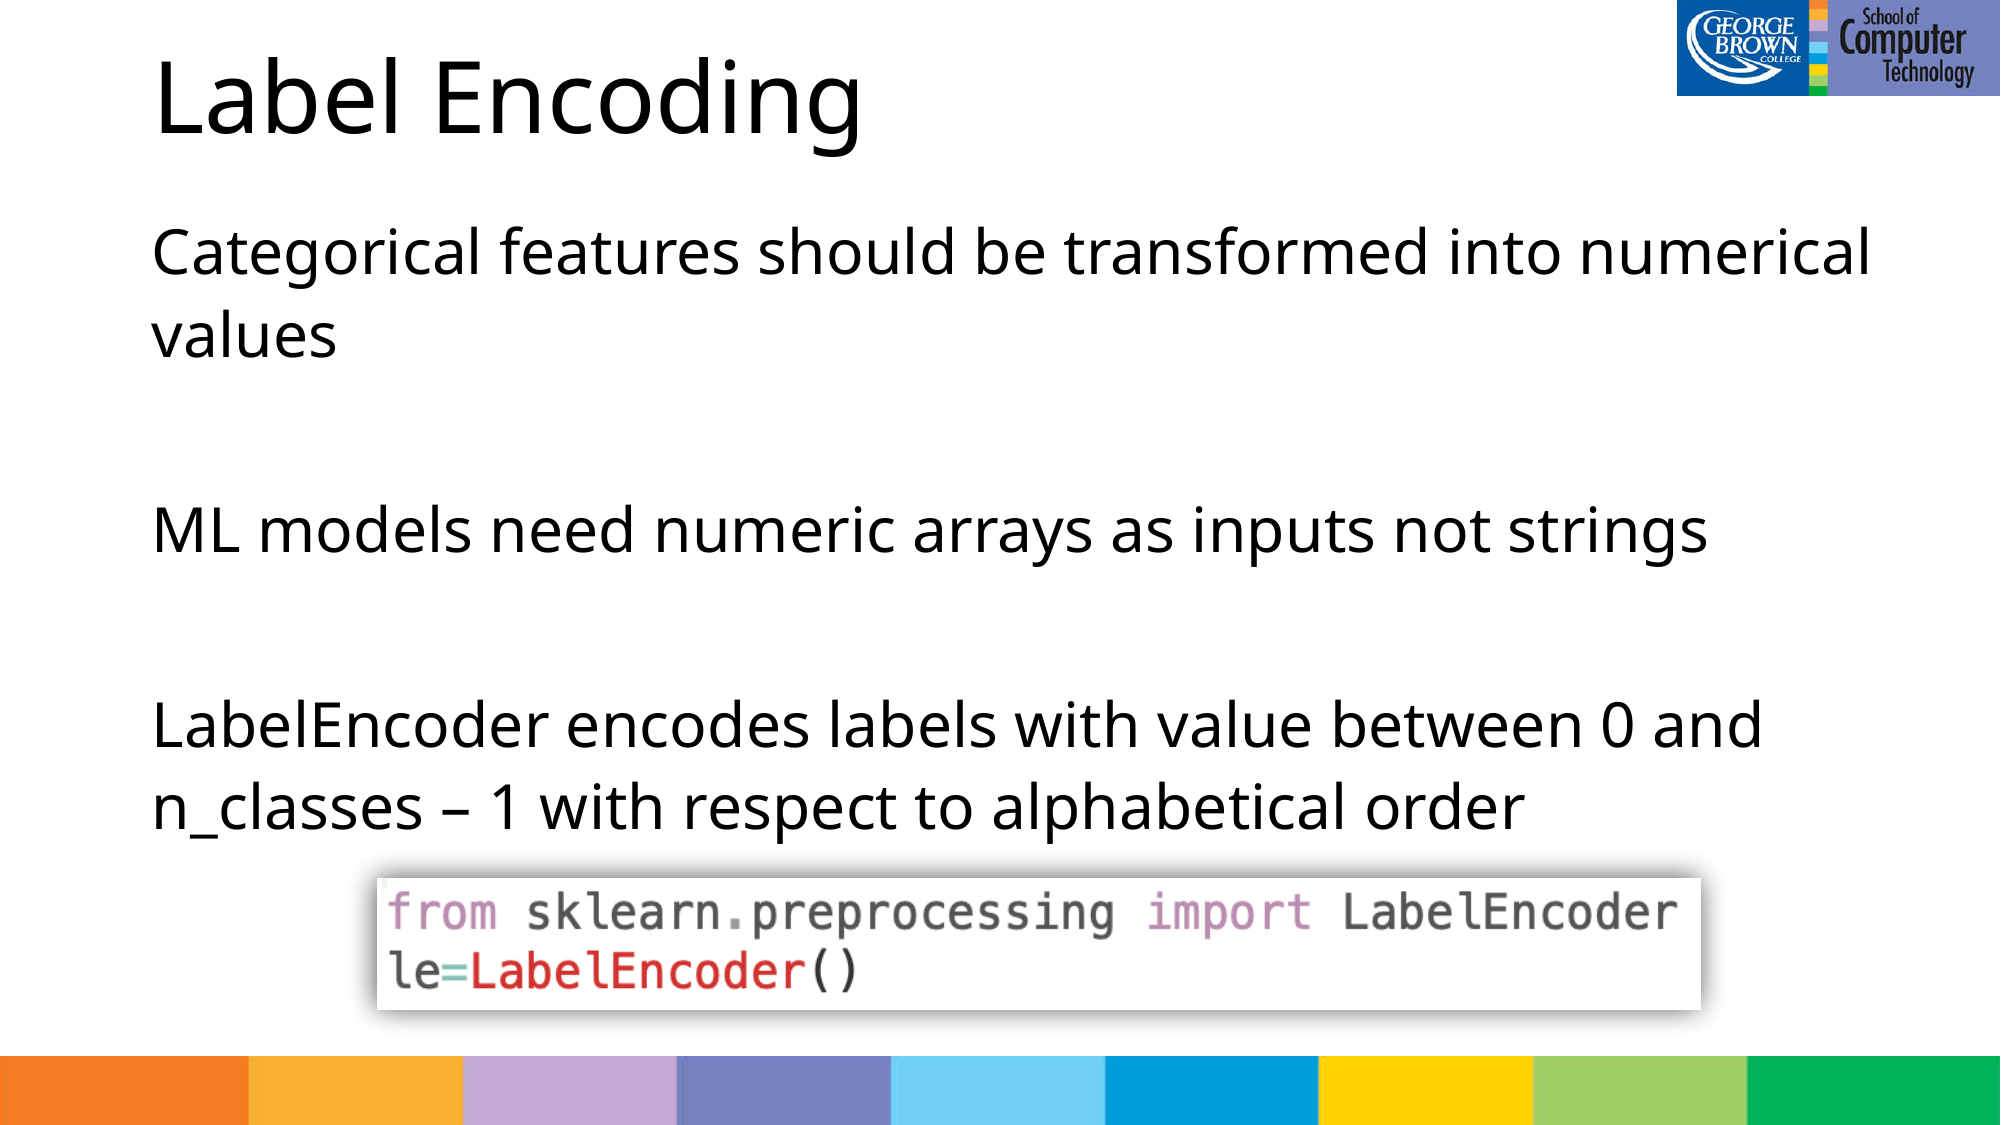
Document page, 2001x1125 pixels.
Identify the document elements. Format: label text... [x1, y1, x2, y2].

list Categorical features should be transformed into numerical values ML models need numeric arrays as inputs not strings LabelEncoder encodes labels with value between 0 and n_classes – 1 with respect to alphabetical order [136, 197, 1942, 851]
picture [1318, 1056, 2000, 1125]
picture [376, 878, 1701, 1010]
picture [0, 1056, 1105, 1125]
picture [1677, 0, 2000, 96]
title Label Encoding [137, 0, 1863, 197]
